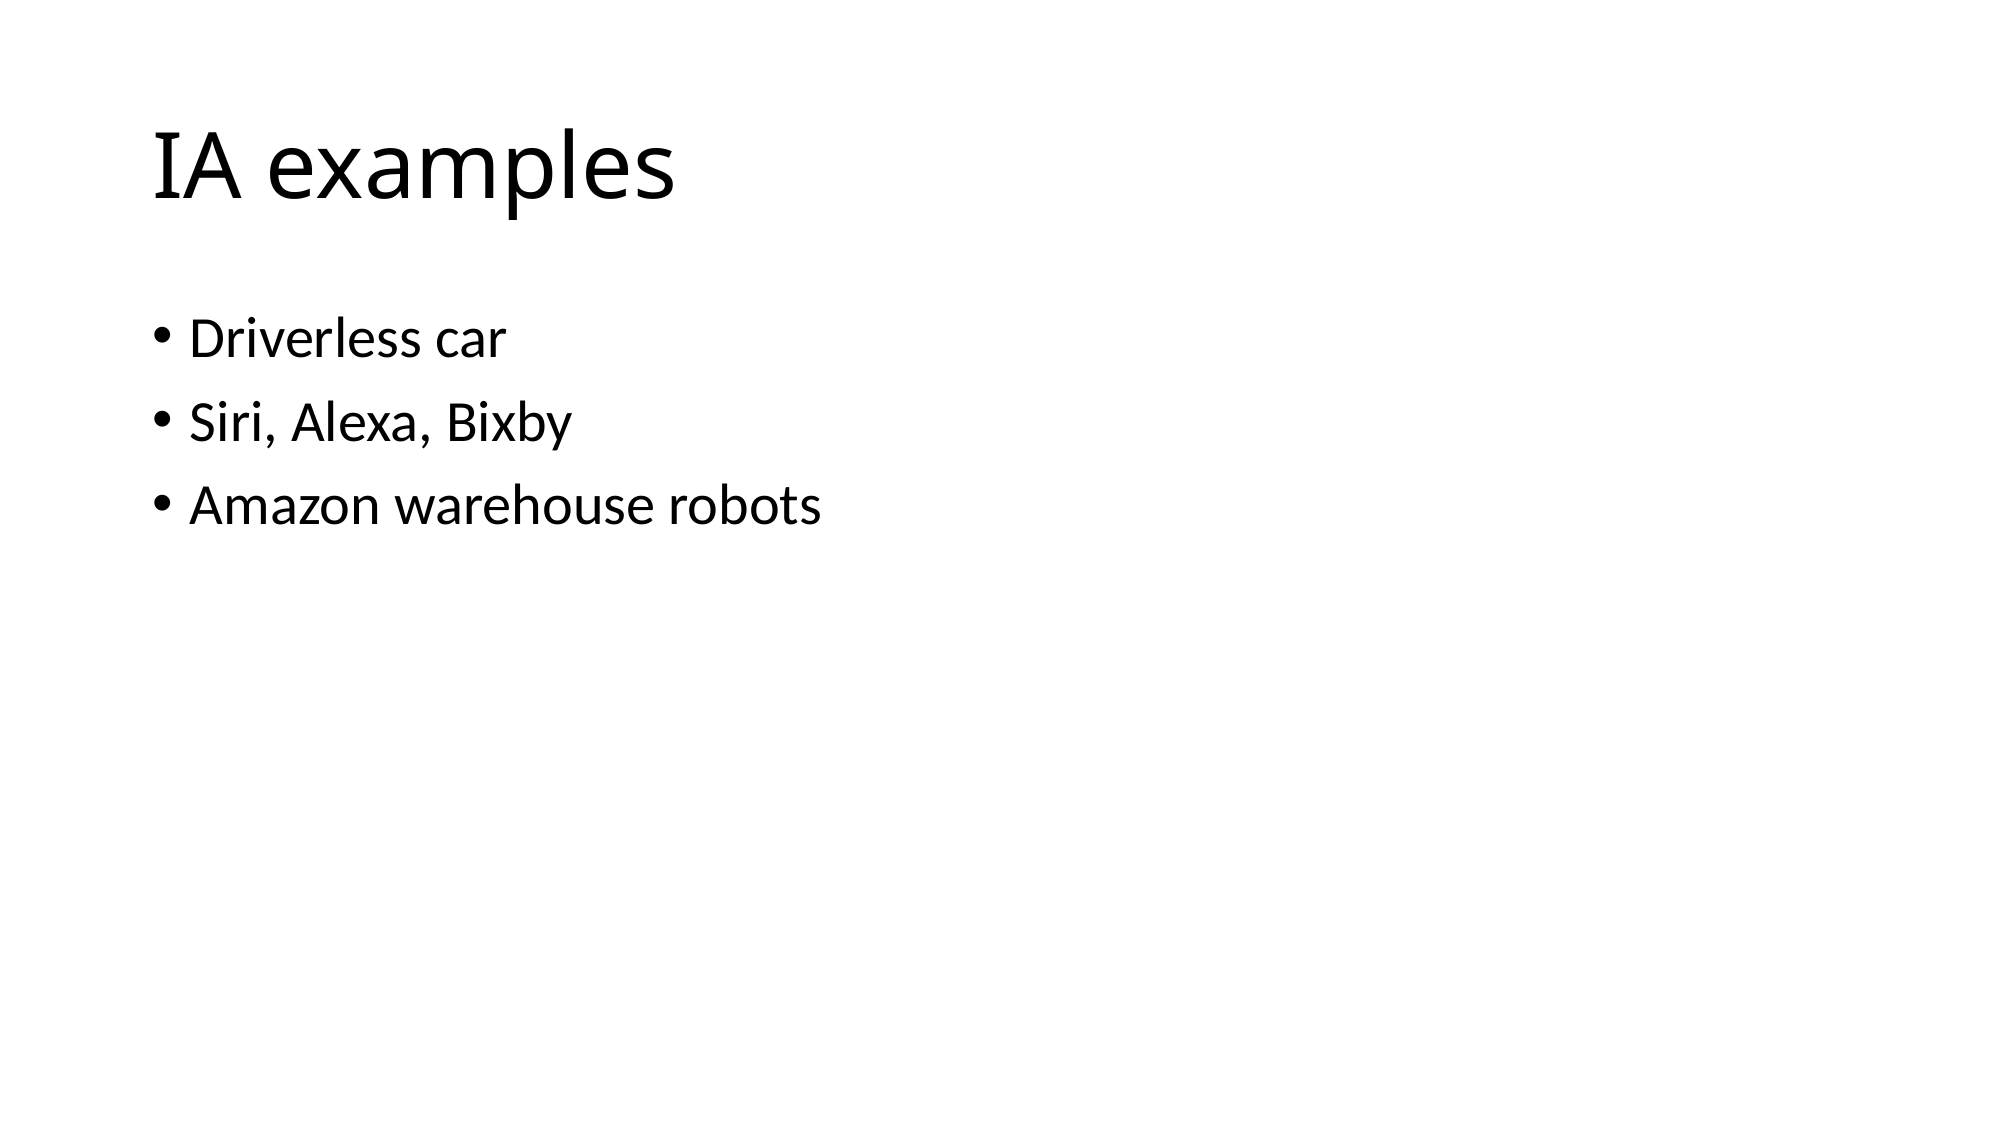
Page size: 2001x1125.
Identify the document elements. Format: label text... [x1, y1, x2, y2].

list Driverless car Siri, Alexa, Bixby Amazon warehouse robots [137, 299, 1863, 1014]
title IA examples [137, 59, 1863, 278]
